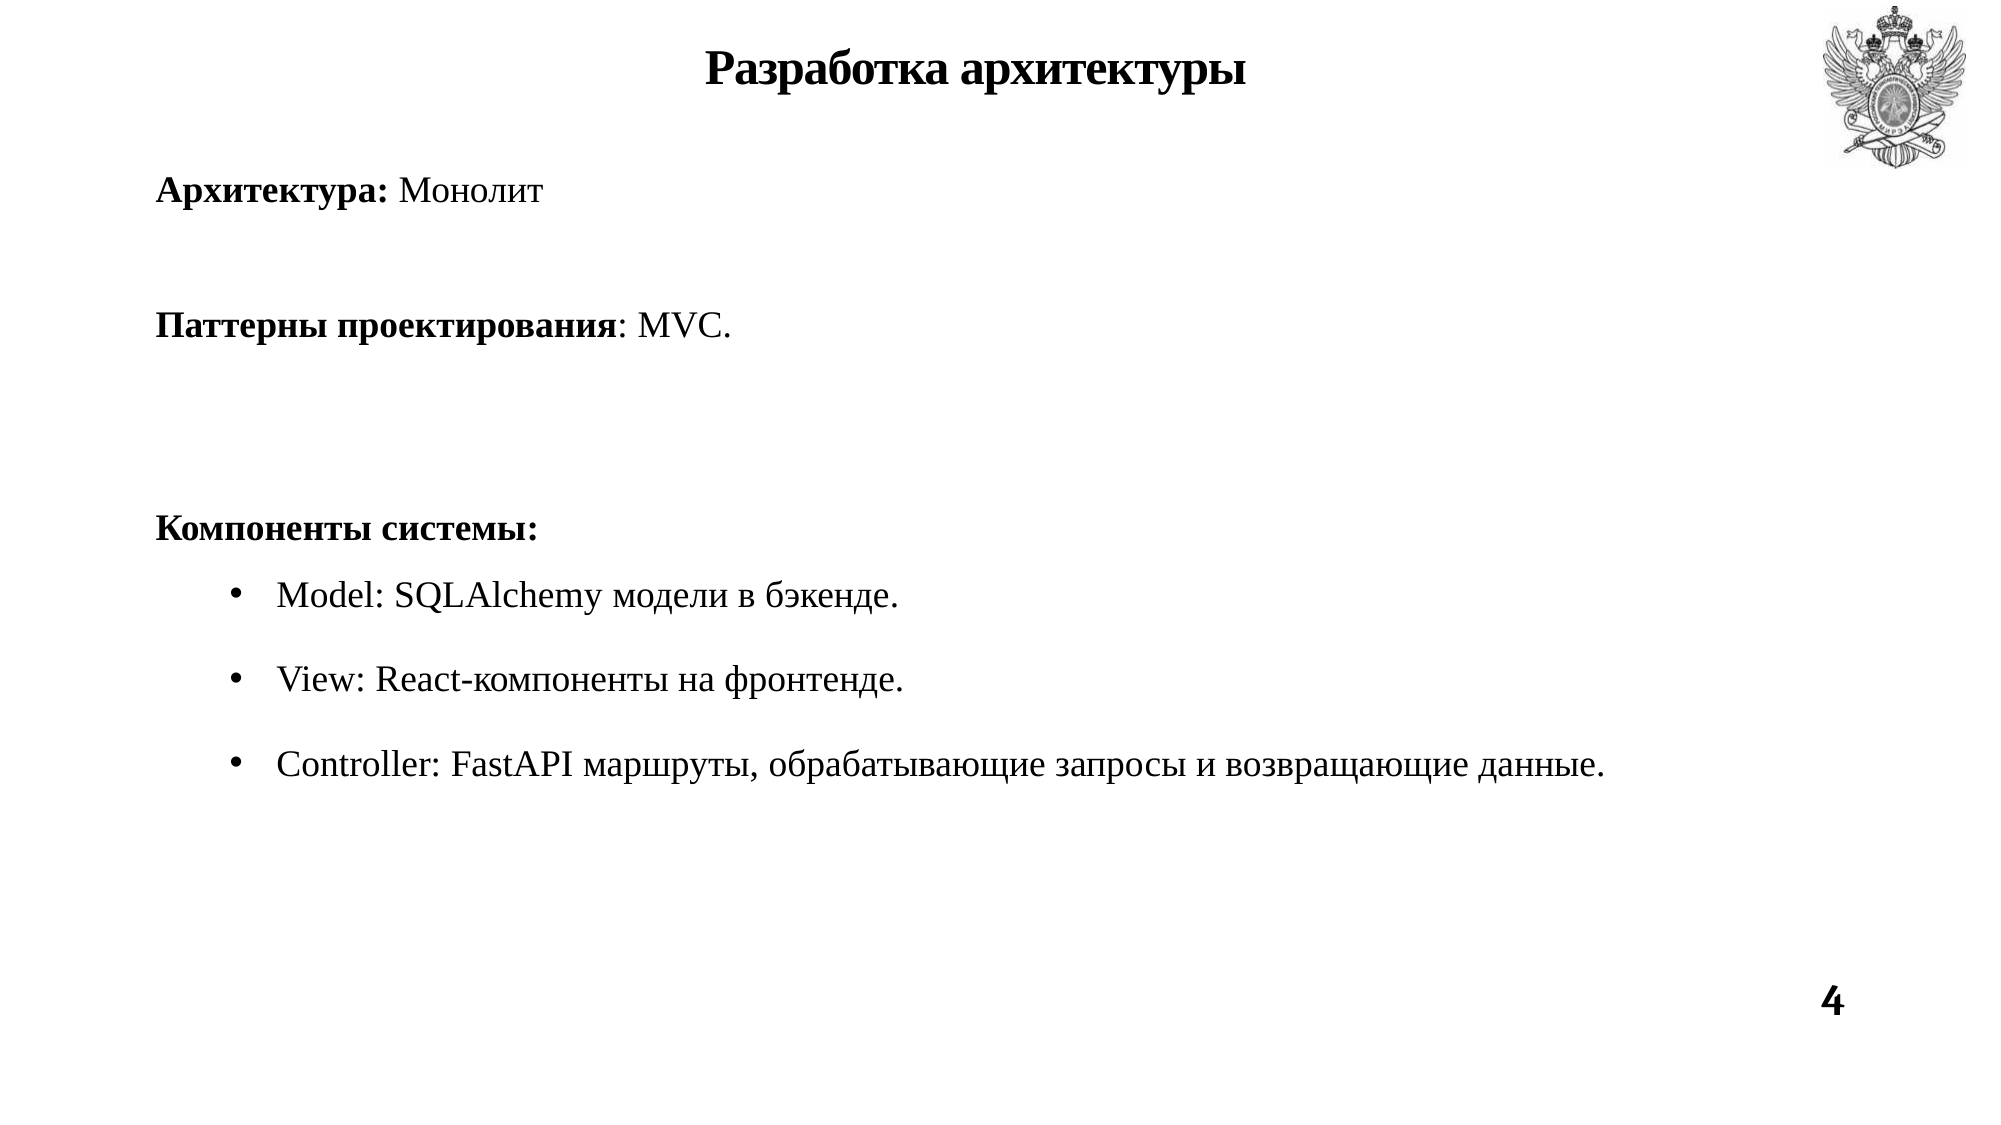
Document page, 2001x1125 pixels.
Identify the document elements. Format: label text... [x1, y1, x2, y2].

text_box 4 [1821, 971, 1849, 1010]
picture [1823, 6, 1967, 169]
text_box Разработка архитектуры Архитектура: Монолит Паттерны проектирования: MVC. Компоненты системы: Model: SQLAlchemy модели в бэкенде. View: React-компоненты на фронтенде. Controller: FastAPI маршруты, обрабатывающие запросы и возвращающие данные. [139, 27, 1812, 791]
